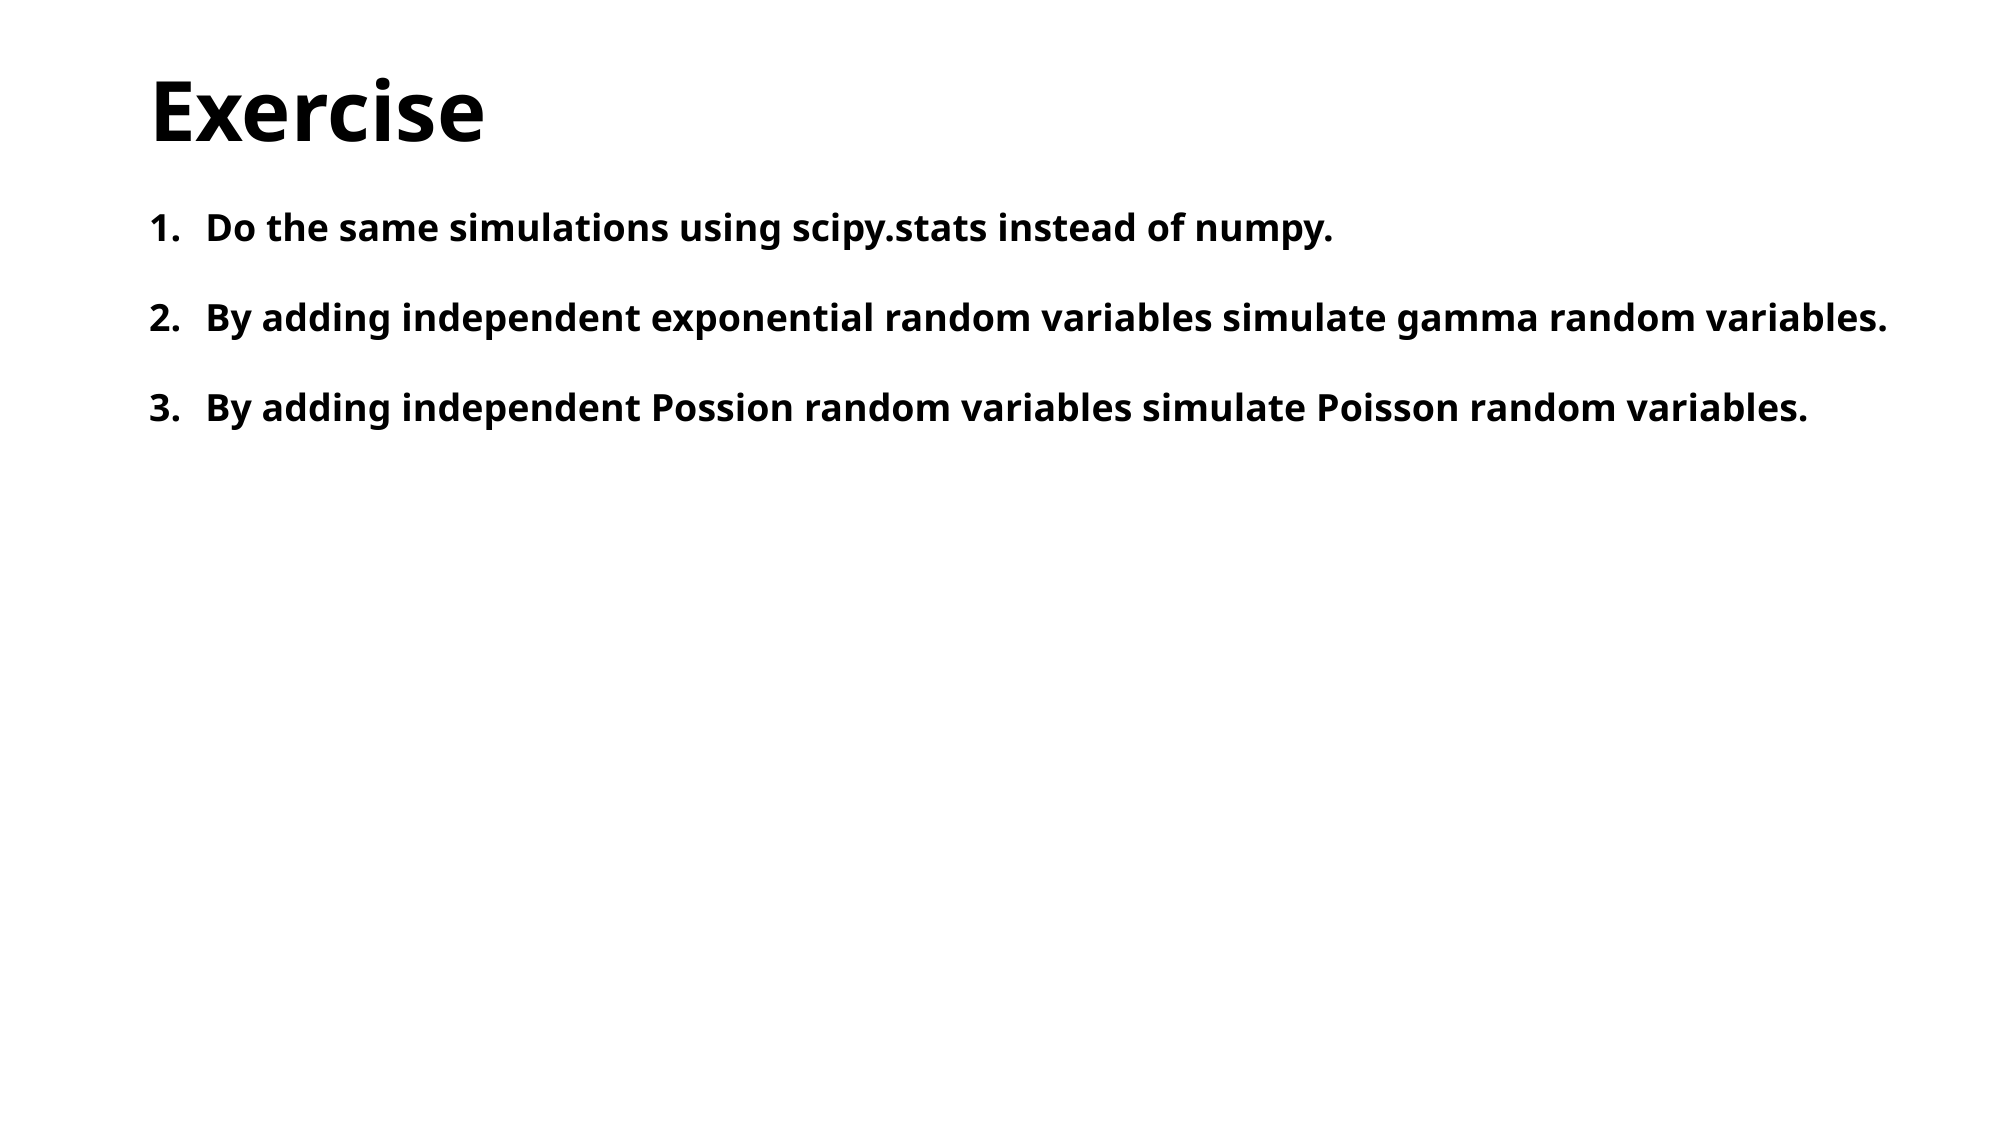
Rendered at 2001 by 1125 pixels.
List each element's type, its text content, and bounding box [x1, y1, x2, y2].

text_box Exercise Do the same simulations using scipy.stats instead of numpy. By adding independent exponential random variables simulate gamma random variables. By adding independent Possion random variables simulate Poisson random variables. [134, 51, 1905, 481]
